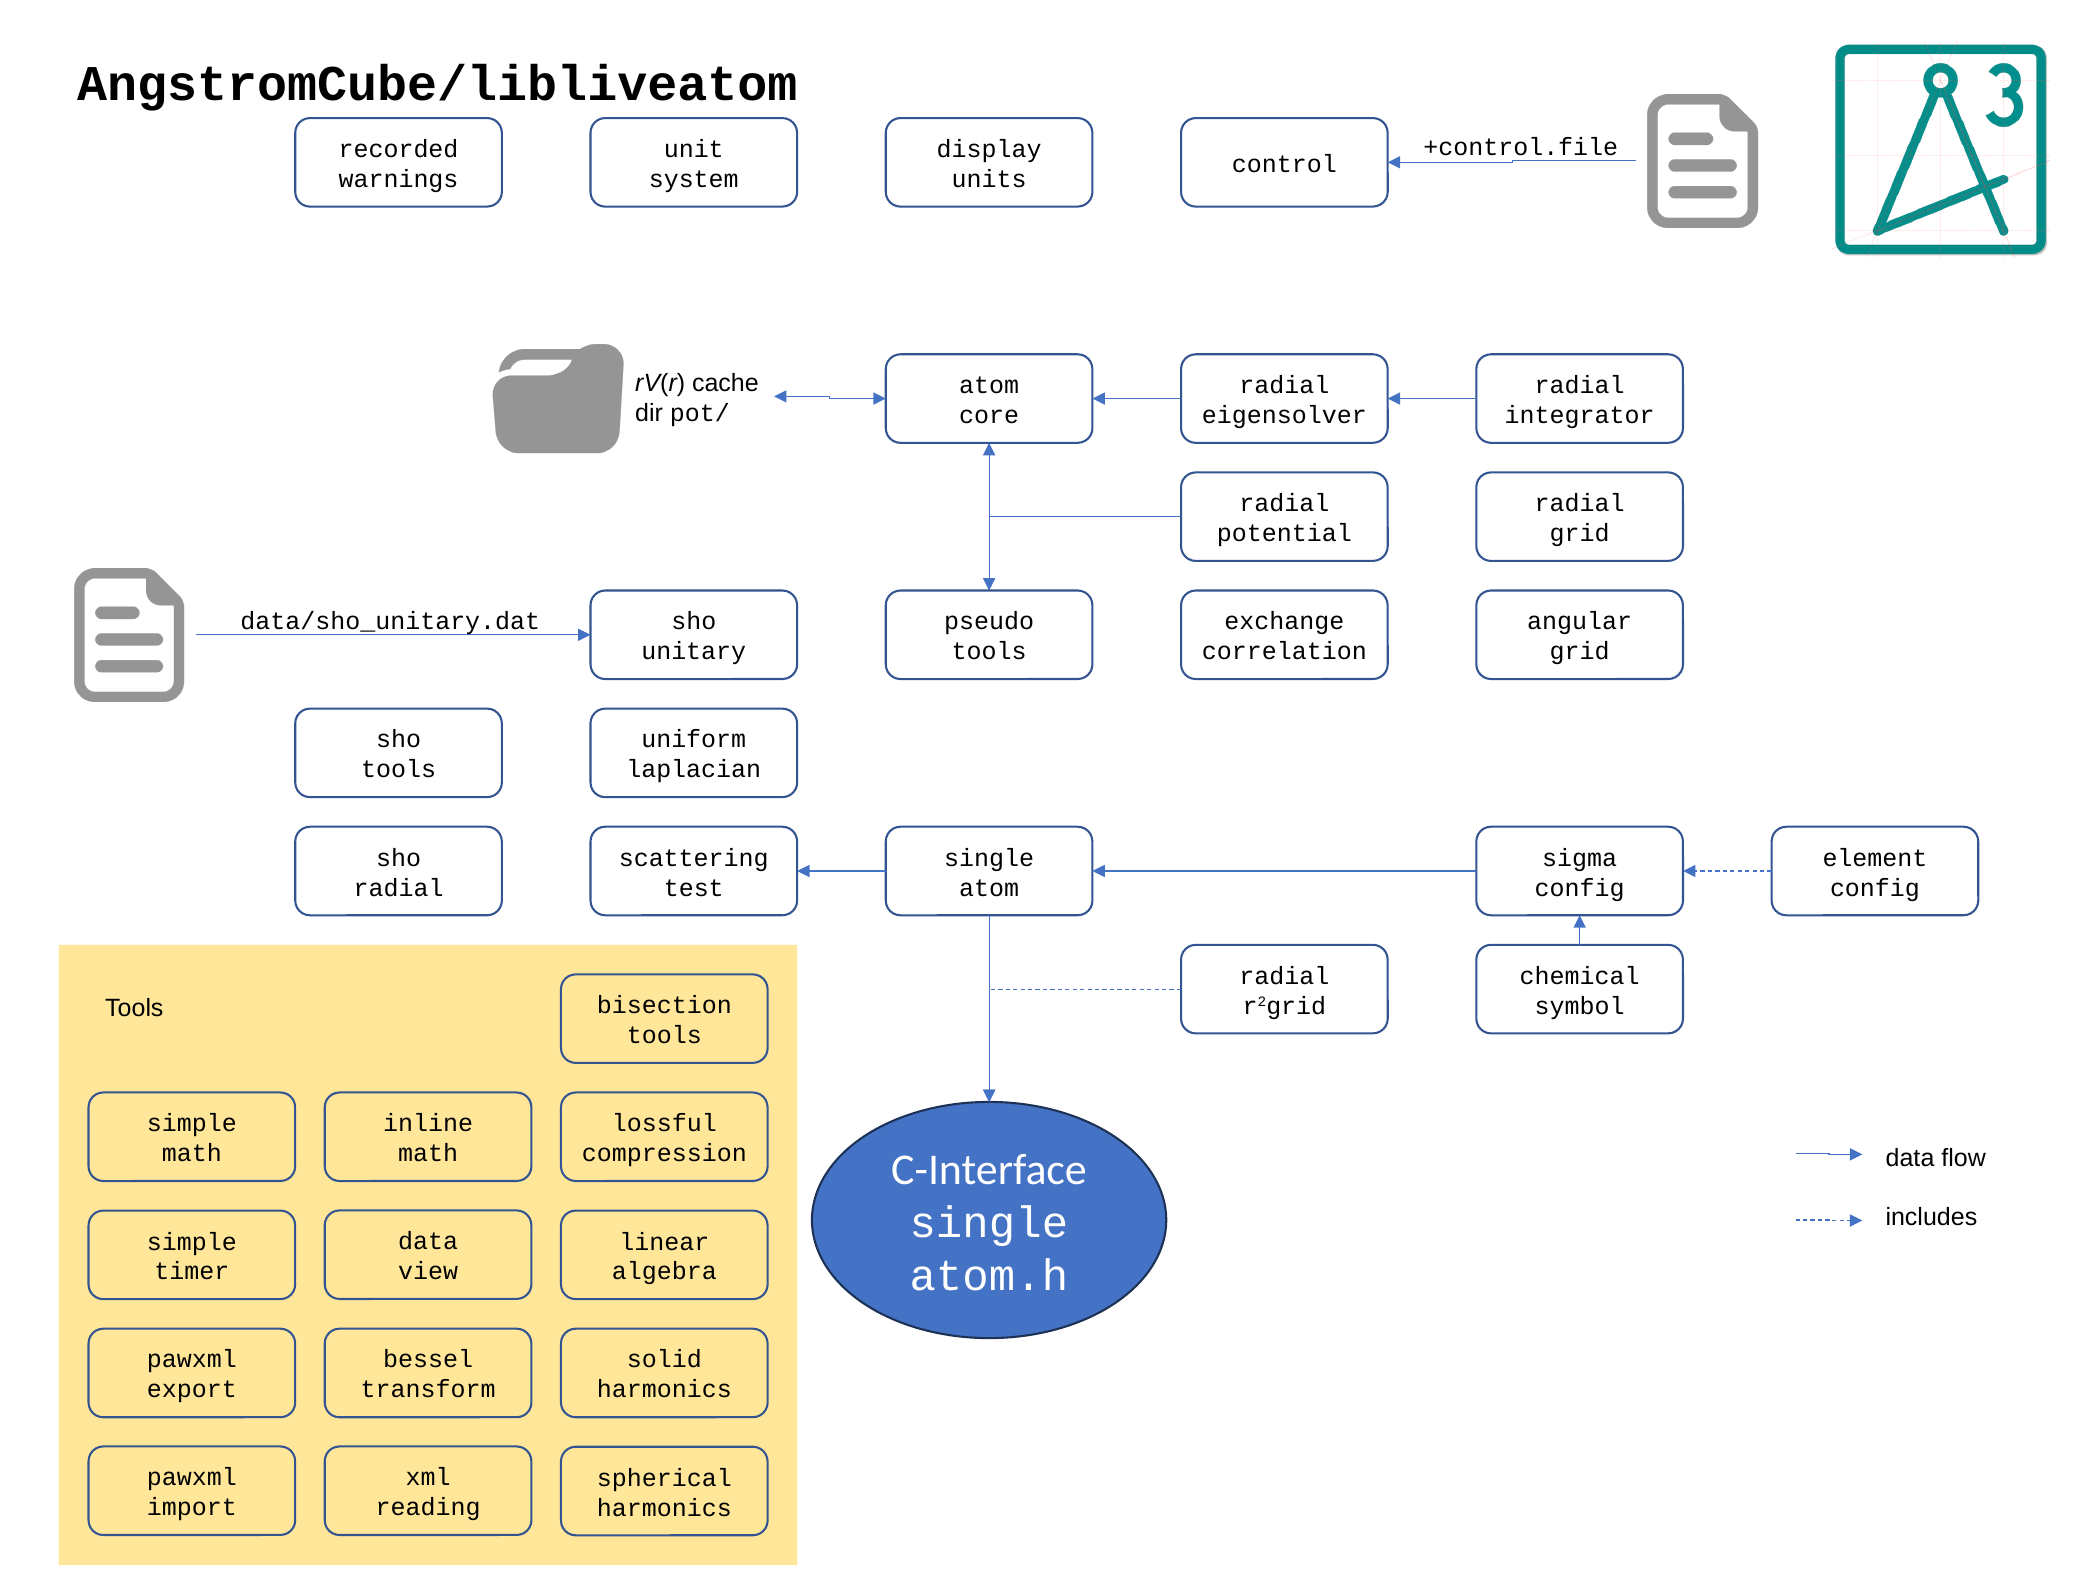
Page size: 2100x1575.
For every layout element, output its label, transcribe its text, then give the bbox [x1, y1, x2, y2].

text_box data flow includes [1870, 1133, 2002, 1239]
text_box radial eigensolver [1180, 353, 1389, 444]
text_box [989, 442, 1182, 516]
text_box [1181, 118, 1636, 207]
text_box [491, 331, 775, 466]
text_box AngstromCube/libliveatom [62, 42, 848, 118]
picture [1635, 94, 1770, 228]
text_box exchange correlation [1180, 589, 1389, 681]
text_box radial potential [1182, 471, 1389, 562]
text_box element config [1770, 825, 1980, 917]
text_box sigma config [1475, 825, 1685, 917]
text_box bessel transform [323, 1327, 533, 1419]
picture [1832, 41, 2050, 258]
text_box xml reading [323, 1445, 533, 1537]
text_box chemical symbol [1475, 943, 1685, 1035]
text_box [989, 989, 1182, 1102]
text_box data view [323, 1209, 533, 1301]
text_box pawxml export [87, 1327, 297, 1419]
text_box unit system [589, 118, 799, 208]
text_box C-Interface single atom.h [810, 1100, 1168, 1340]
text_box inline math [323, 1091, 533, 1183]
text_box radial grid [1475, 471, 1685, 562]
text_box pseudo tools [884, 589, 1094, 681]
text_box sho unitary [589, 589, 799, 681]
text_box spherical harmonics [559, 1445, 769, 1537]
text_box lossful compression [559, 1091, 769, 1183]
text_box display units [884, 117, 1094, 208]
text_box linear algebra [559, 1209, 769, 1301]
text_box angular grid [1475, 589, 1685, 681]
text_box simple math [87, 1091, 297, 1183]
text_box uniform laplacian [589, 707, 799, 799]
text_box Tools [90, 983, 179, 1029]
picture [62, 568, 196, 702]
text_box data/sho_unitary.dat [225, 637, 556, 642]
text_box bisection tools [559, 973, 769, 1064]
text_box sho radial [294, 825, 503, 917]
text_box radial integrator [1475, 353, 1685, 444]
text_box radial r2grid [1180, 943, 1389, 1035]
text_box solid harmonics [559, 1327, 769, 1419]
text_box sho tools [294, 707, 503, 799]
text_box recorded warnings [294, 118, 503, 208]
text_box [989, 516, 1182, 591]
text_box [58, 944, 798, 1566]
text_box atom core [884, 353, 1094, 444]
text_box pawxml import [87, 1445, 297, 1537]
text_box data/sho_unitary.dat [225, 597, 556, 634]
text_box simple timer [87, 1209, 297, 1301]
text_box single atom [884, 825, 1094, 917]
text_box scattering test [589, 825, 799, 917]
